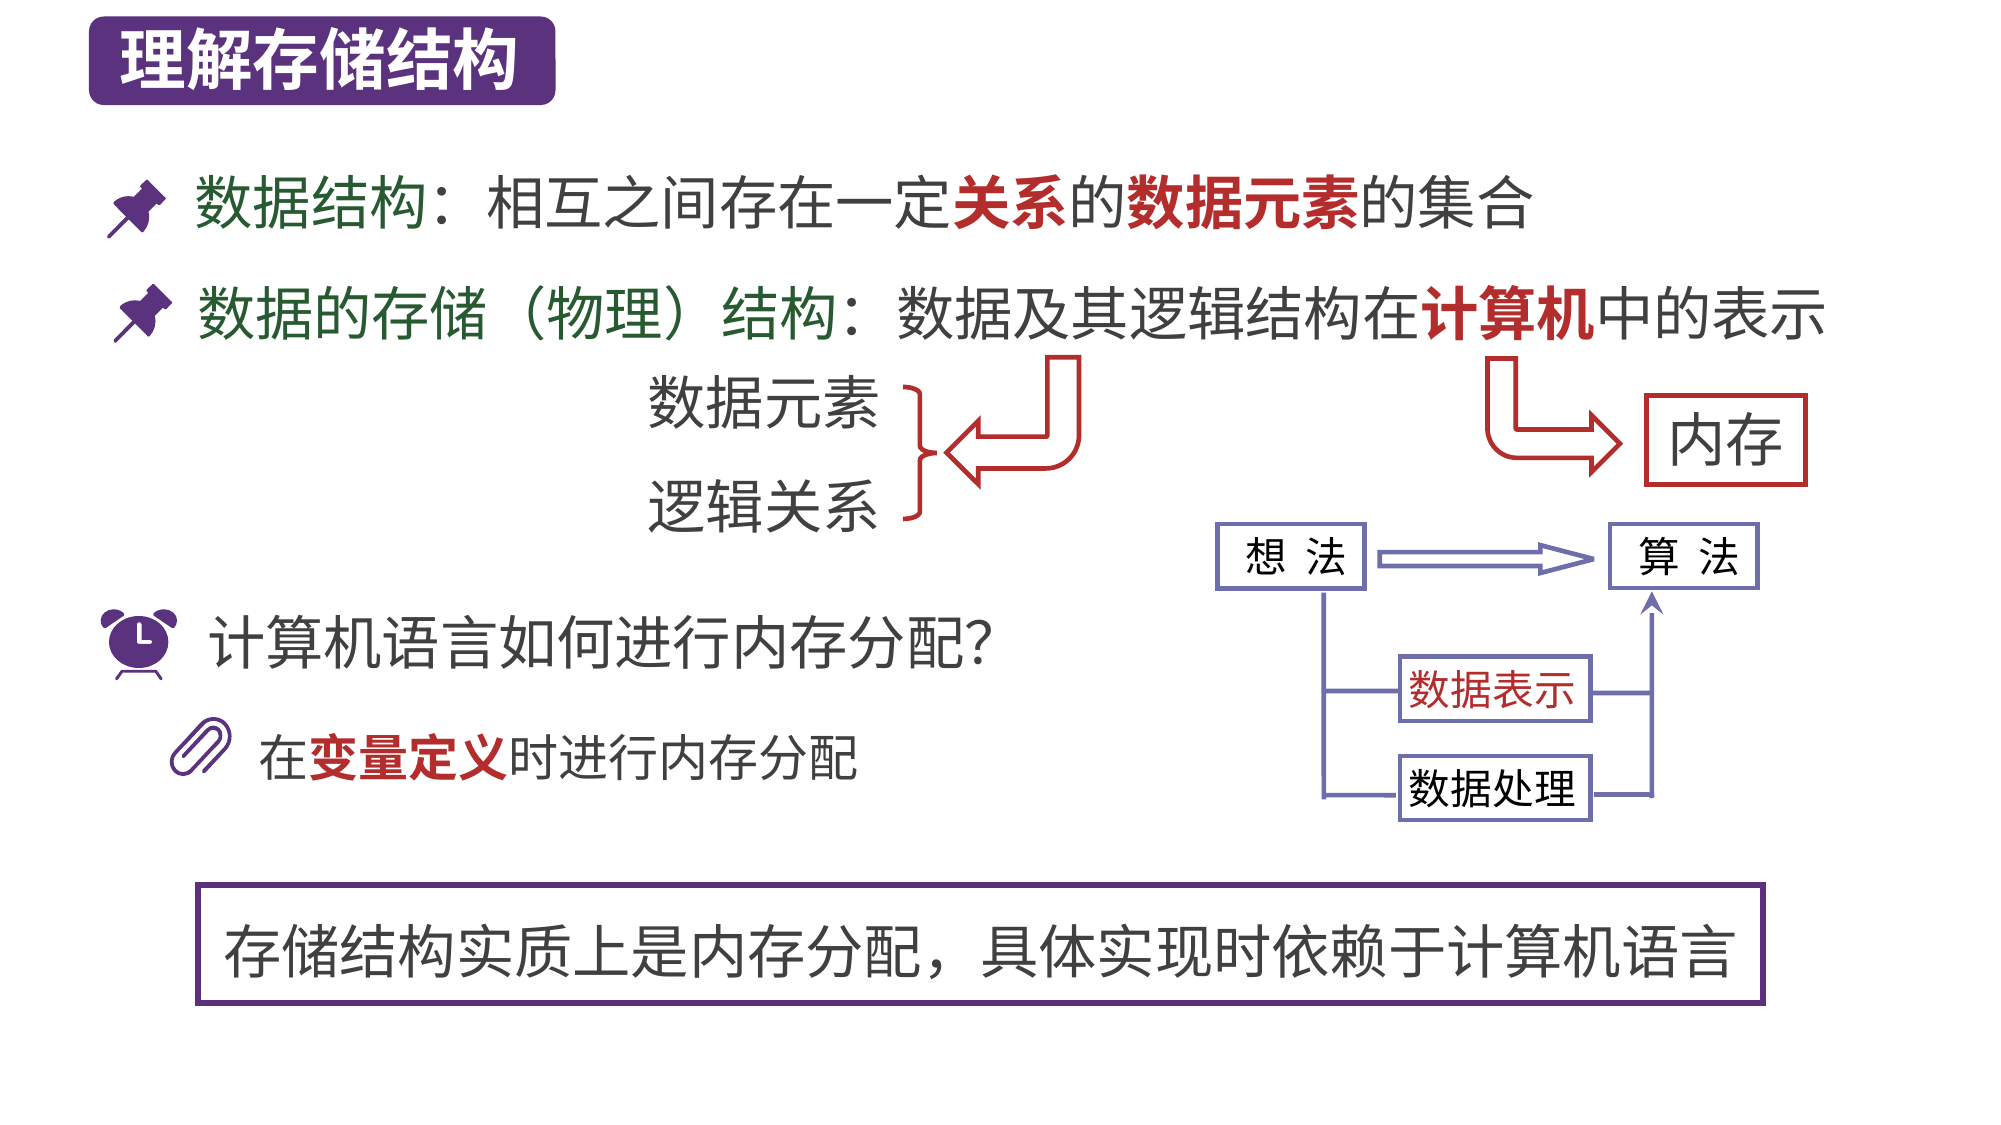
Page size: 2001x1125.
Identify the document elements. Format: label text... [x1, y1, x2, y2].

text_box 数据处理 [1400, 755, 1591, 821]
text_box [1217, 523, 1758, 589]
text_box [113, 269, 1898, 365]
text_box 存储结构实质上是内存分配，具体实现时依赖于计算机语言 [197, 884, 1764, 1004]
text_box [622, 357, 1080, 552]
text_box 数据结构：相互之间存在一定关系的数据元素的集合 [180, 159, 1583, 250]
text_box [1487, 358, 1806, 485]
text_box 数据表示 [1400, 656, 1591, 721]
text_box [87, 15, 547, 107]
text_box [168, 706, 1306, 821]
text_box 理解存储结构 [104, 10, 558, 105]
text_box [1641, 591, 1663, 613]
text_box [106, 179, 166, 239]
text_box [100, 598, 1225, 685]
